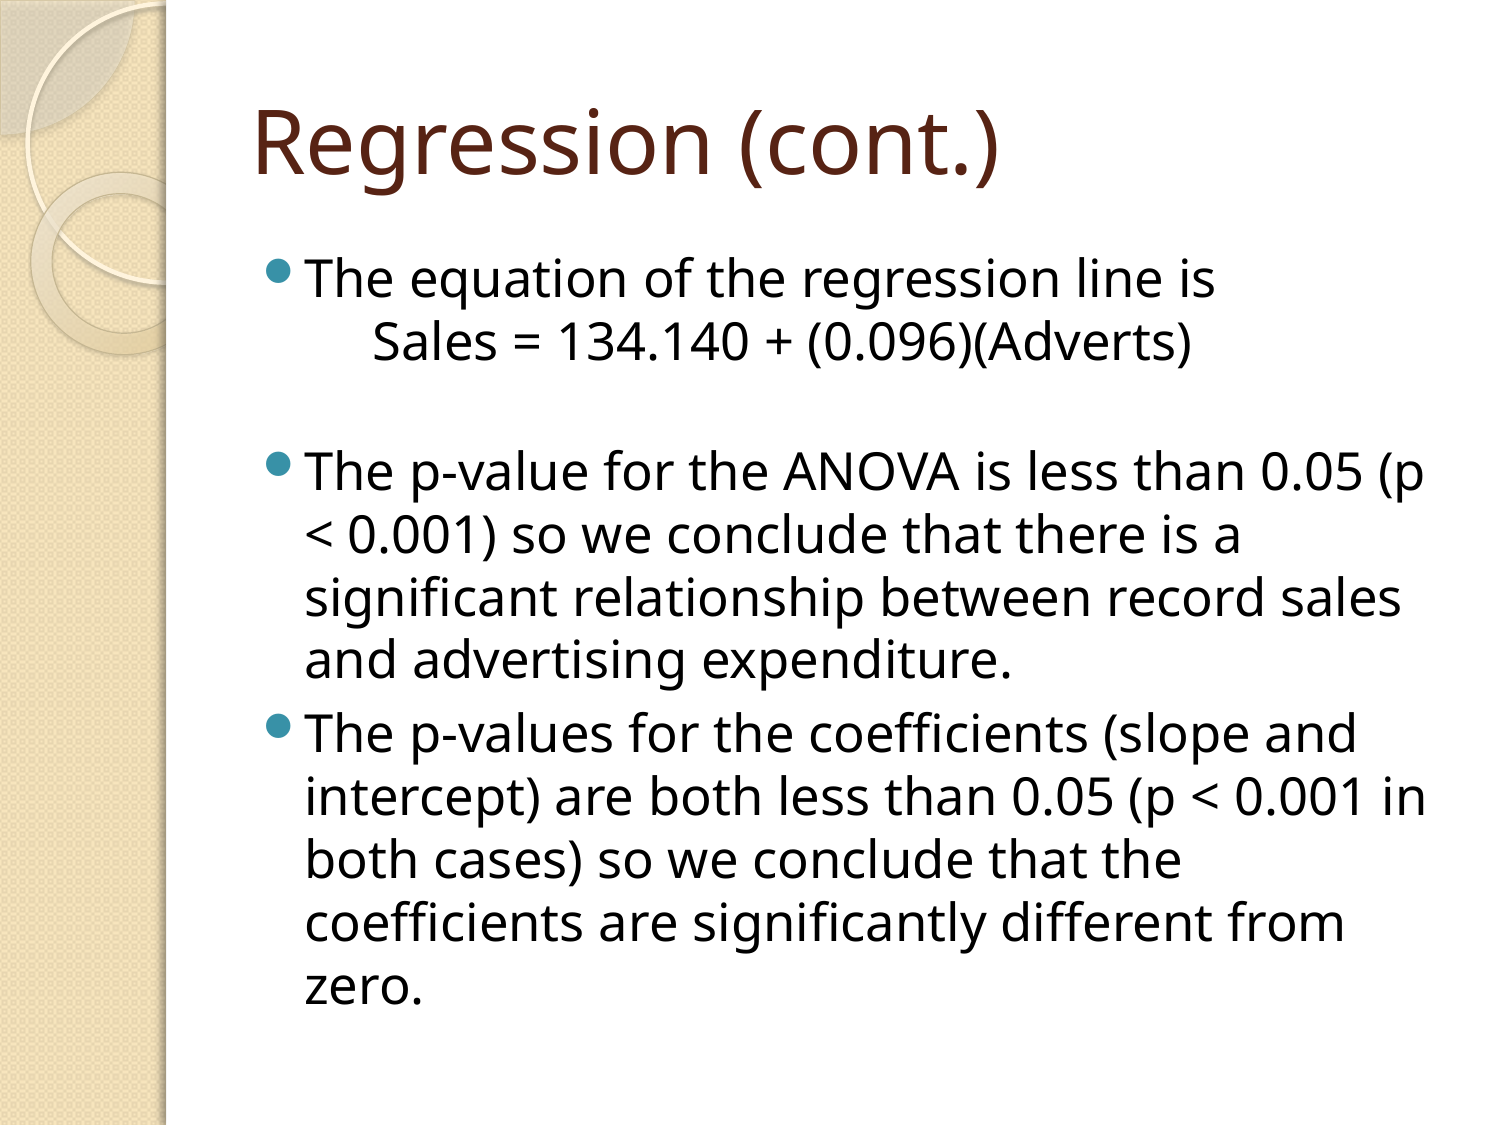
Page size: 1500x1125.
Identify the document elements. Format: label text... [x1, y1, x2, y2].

list The equation of the regression line is Sales = 134.140 + (0.096)(Adverts) The p-value for the ANOVA is less than 0.05 (p < 0.001) so we conclude that there is a significant relationship between record sales and advertising expenditure. The p-values for the coefficients (slope and intercept) are both less than 0.05 (p < 0.001 in both cases) so we conclude that the coefficients are significantly different from zero. [235, 237, 1466, 1025]
title Regression (cont.) [235, 45, 1466, 233]
